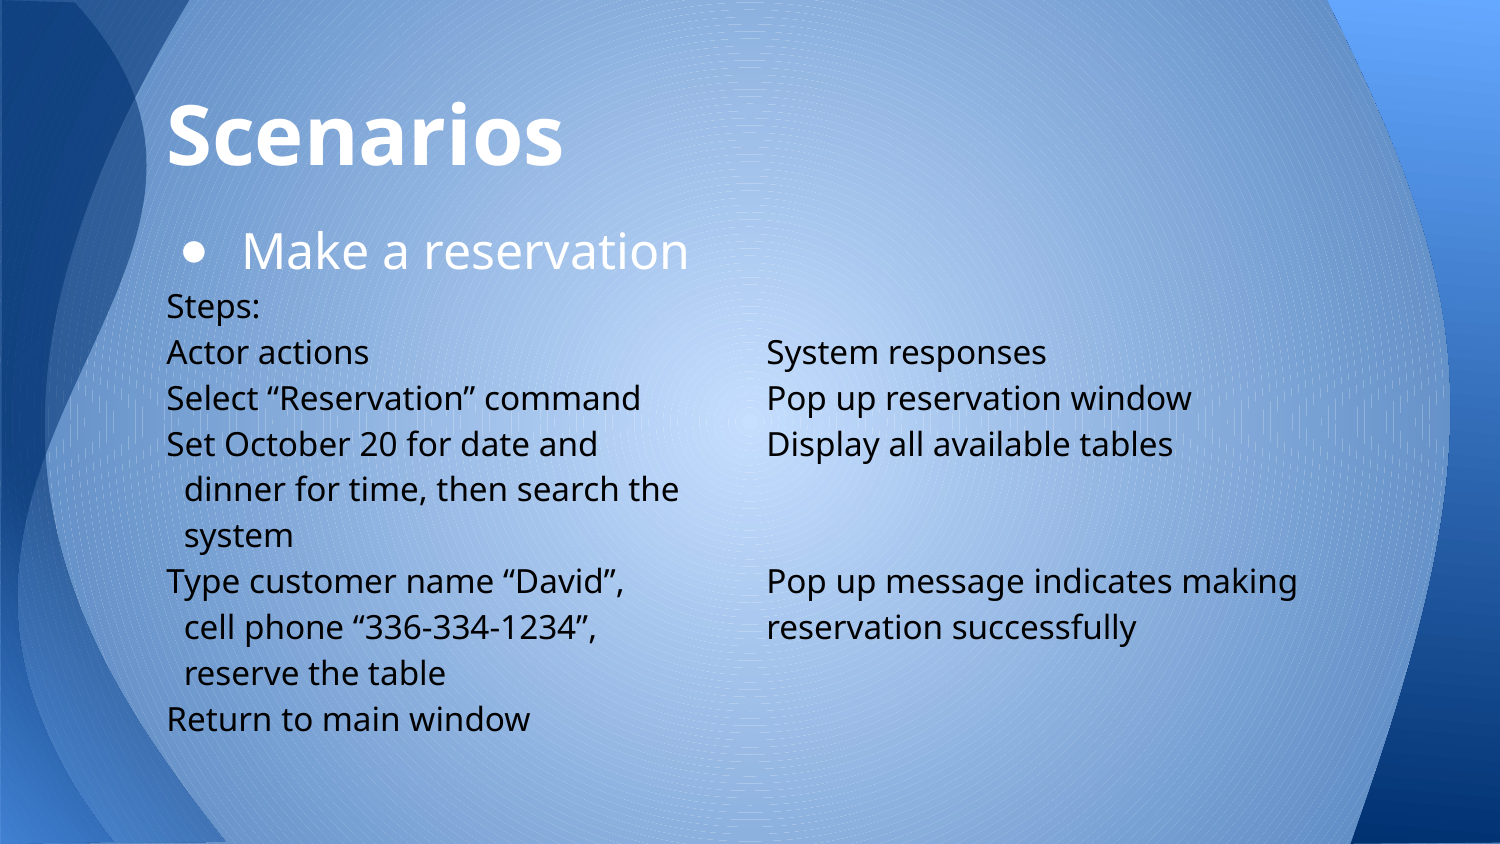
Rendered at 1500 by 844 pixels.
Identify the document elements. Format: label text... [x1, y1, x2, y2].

title Scenarios [151, 25, 1426, 197]
list Make a reservation Steps: Actor actions System responses Select “Reservation” command Pop up reservation window Set October 20 for date and Display all available tables dinner for time, then search the system Type customer name “David”, Pop up message indicates making cell phone “336-334-1234”, reservation successfully reserve the table Return to main window [151, 204, 1425, 754]
